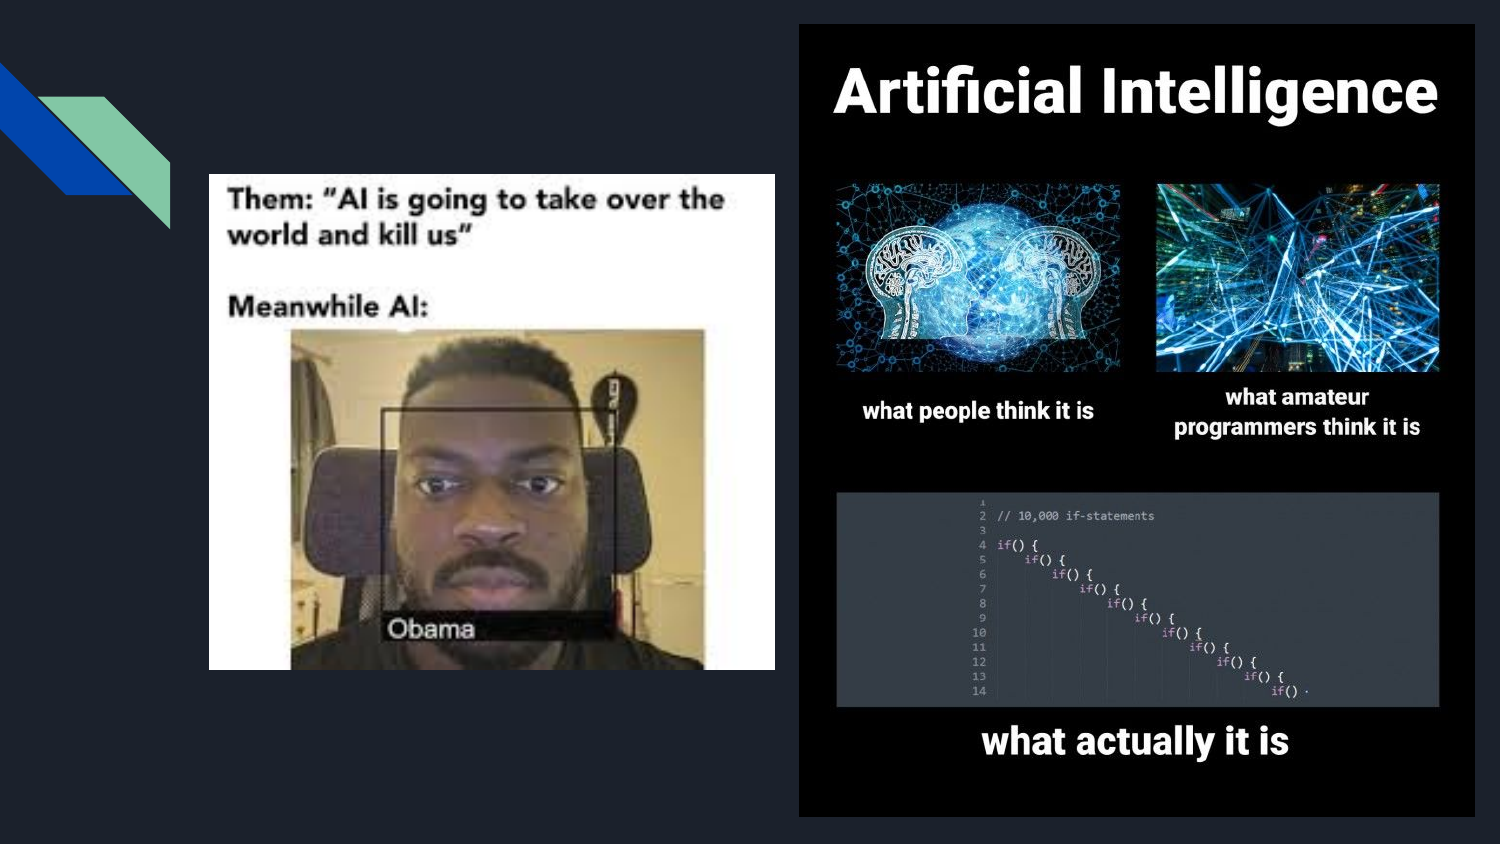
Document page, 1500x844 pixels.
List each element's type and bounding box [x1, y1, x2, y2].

picture [208, 174, 776, 670]
picture [799, 24, 1476, 817]
